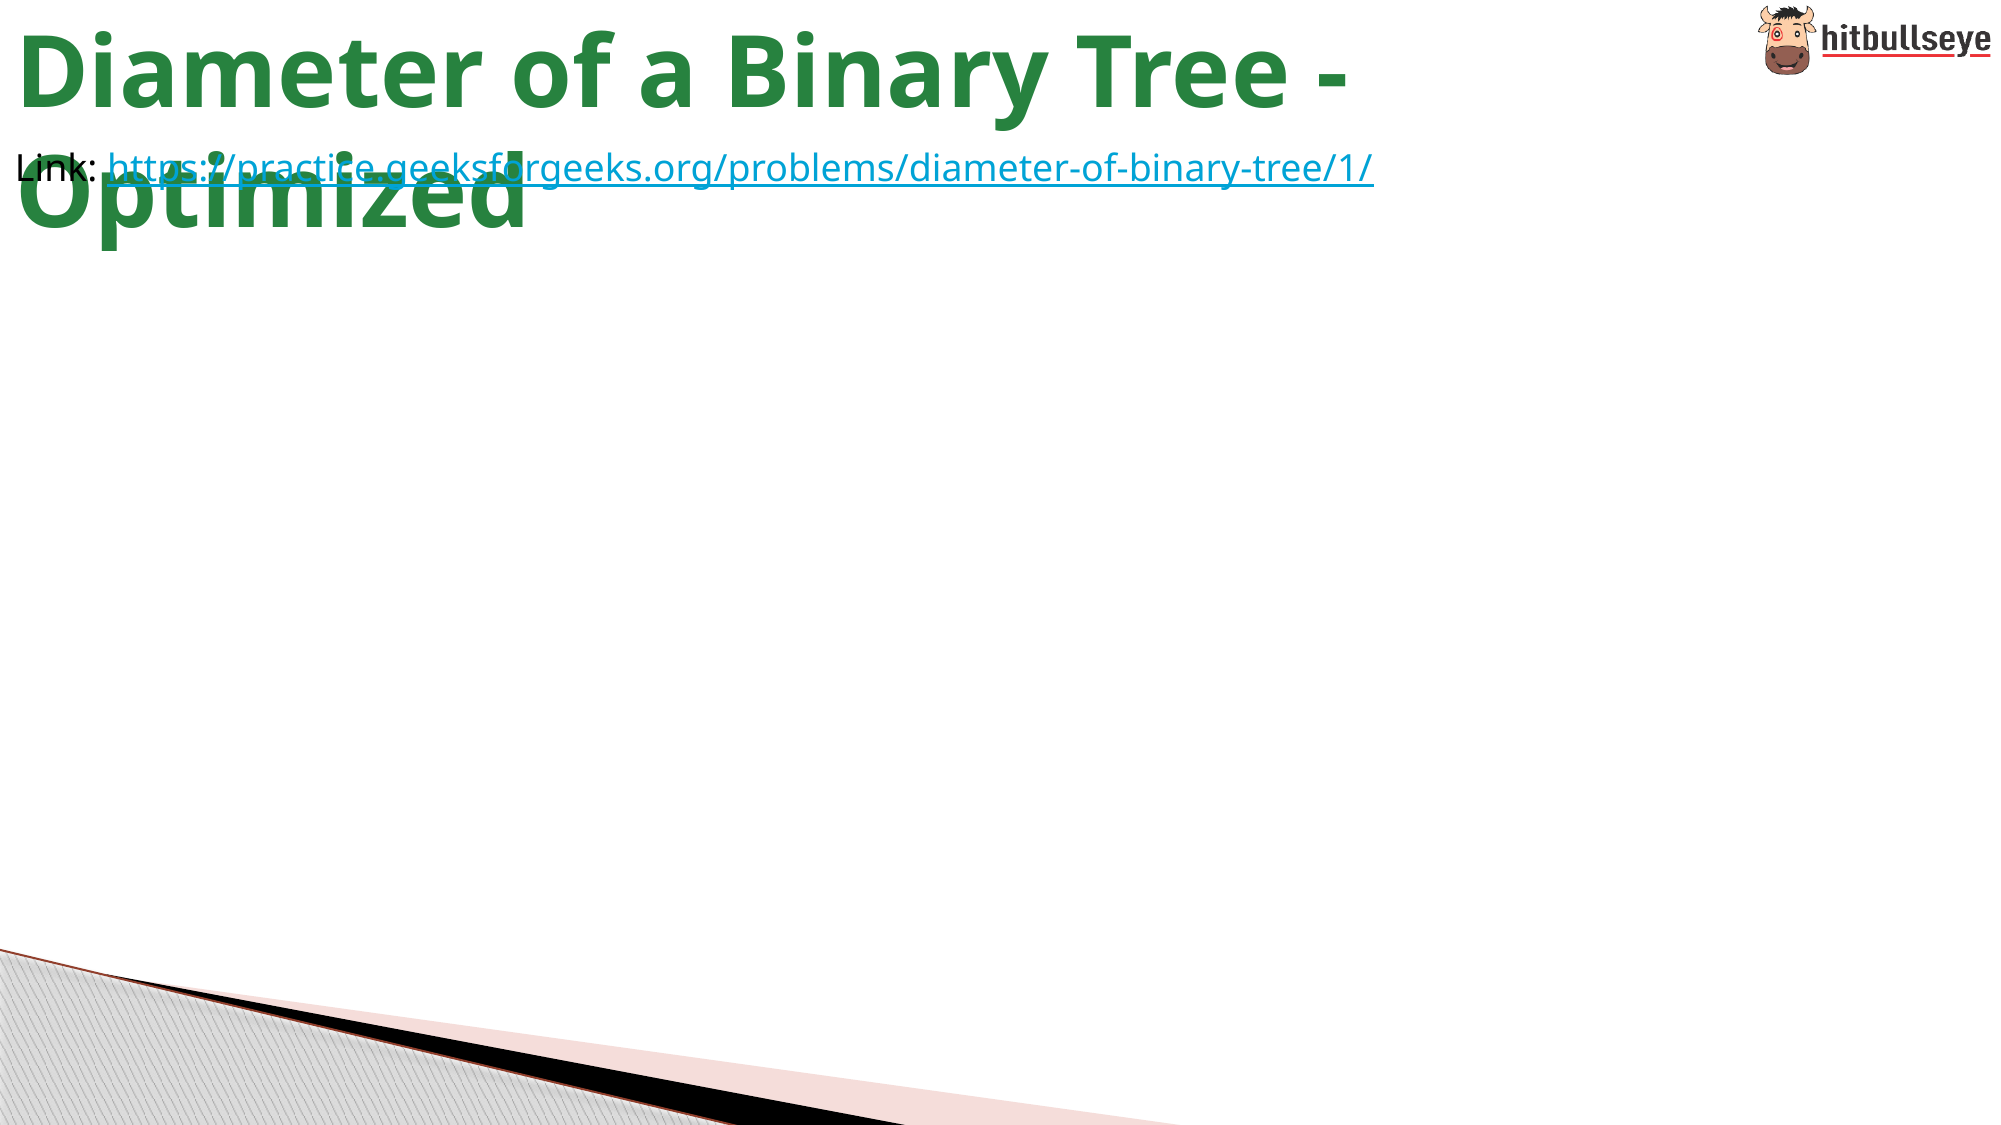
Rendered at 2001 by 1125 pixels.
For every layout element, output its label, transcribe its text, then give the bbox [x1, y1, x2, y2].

picture [1800, 0, 2000, 81]
title Diameter of a Binary Tree - Optimized [0, 0, 1800, 136]
text_box Link: https://practice.geeksforgeeks.org/problems/diameter-of-binary-tree/1/ [0, 136, 1855, 202]
